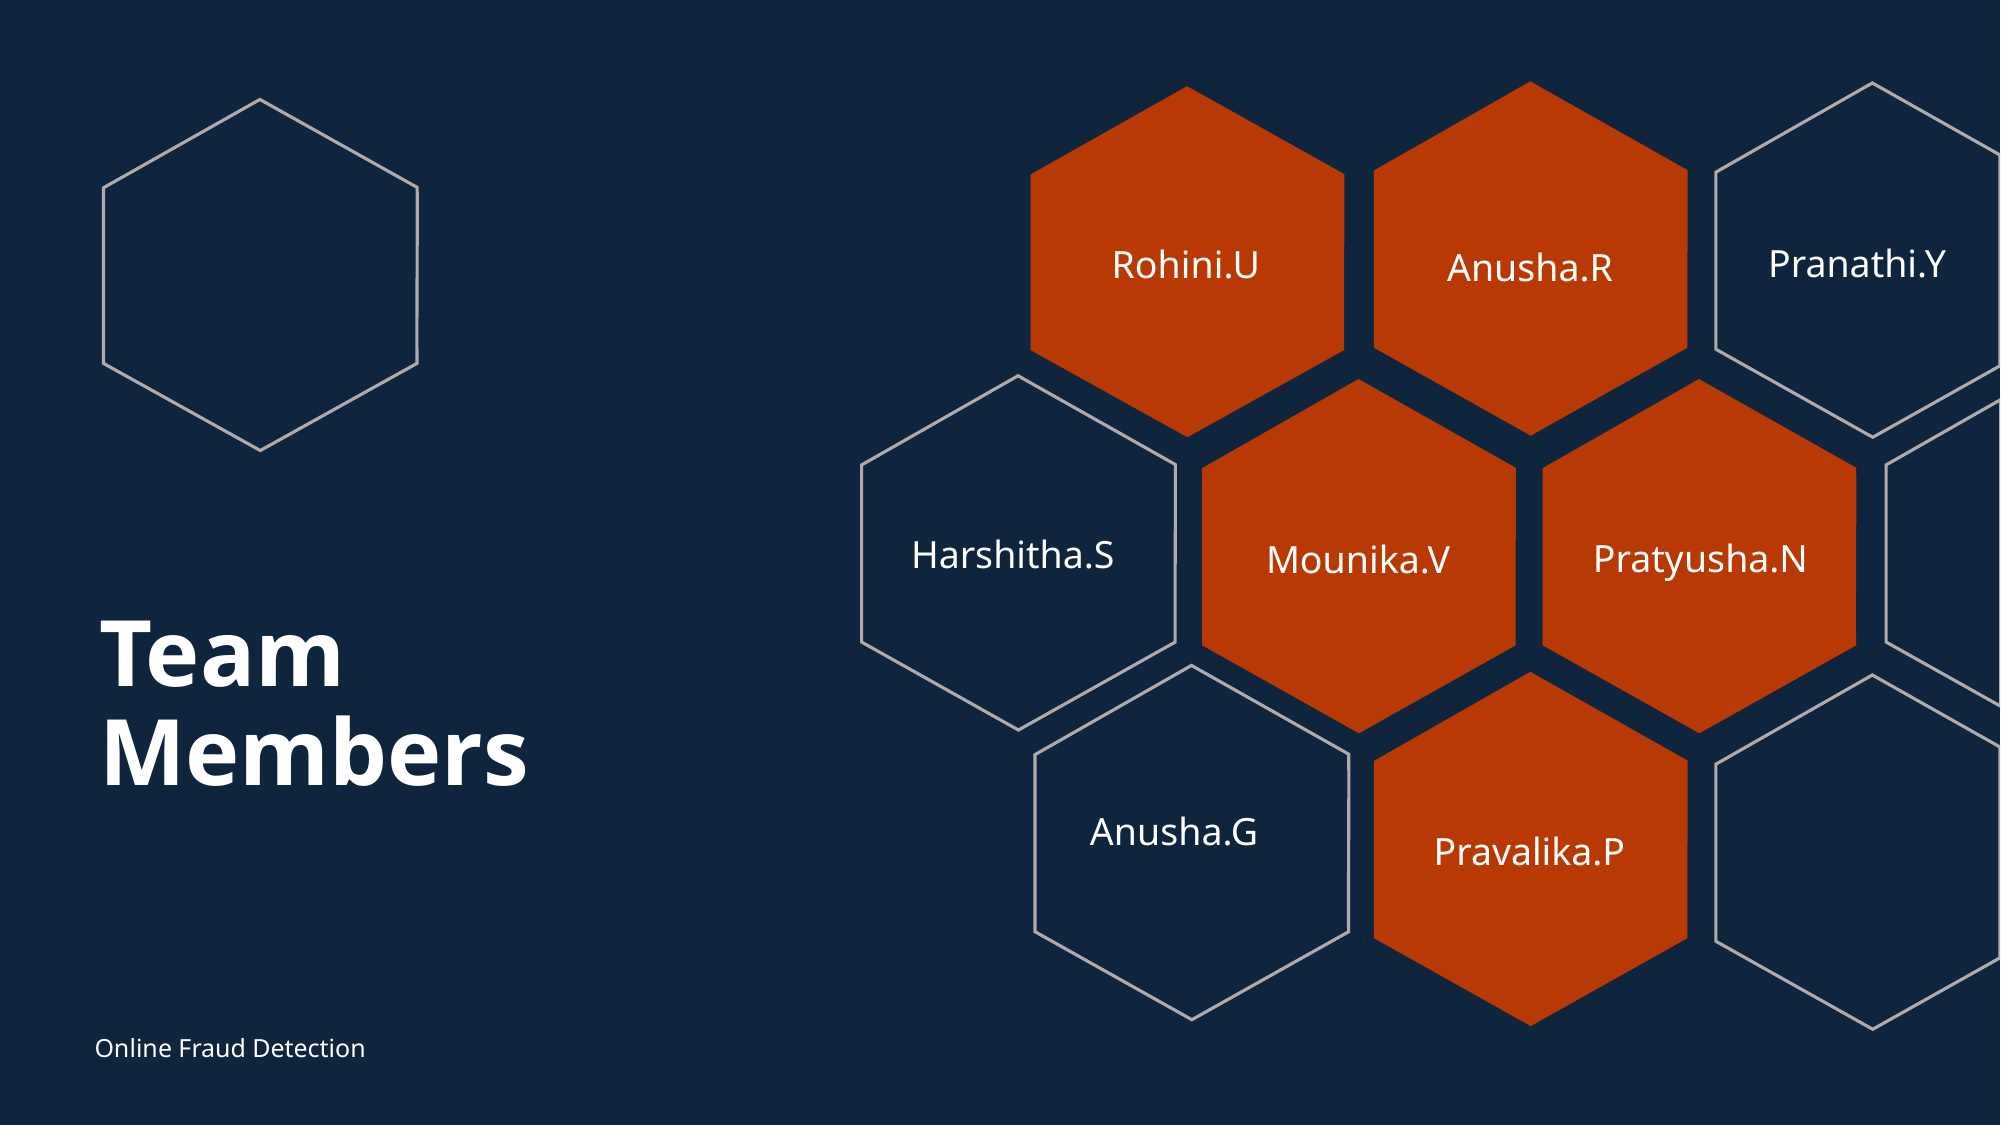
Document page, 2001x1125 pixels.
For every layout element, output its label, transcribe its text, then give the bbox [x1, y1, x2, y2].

text_box Pranathi.Y [1753, 232, 1962, 293]
text_box Harshitha.S [824, 524, 1202, 584]
list Anusha.R [1373, 176, 1687, 350]
text_box Anusha.G [1050, 800, 1298, 861]
list Pravalika.P [1372, 759, 1687, 937]
list Rohini.U [1029, 176, 1343, 350]
list Mounika.V [1201, 466, 1516, 646]
list Pratyusha.N [1543, 463, 1858, 646]
footer Online Fraud Detection [79, 1020, 755, 1080]
title Team Members [84, 563, 782, 849]
